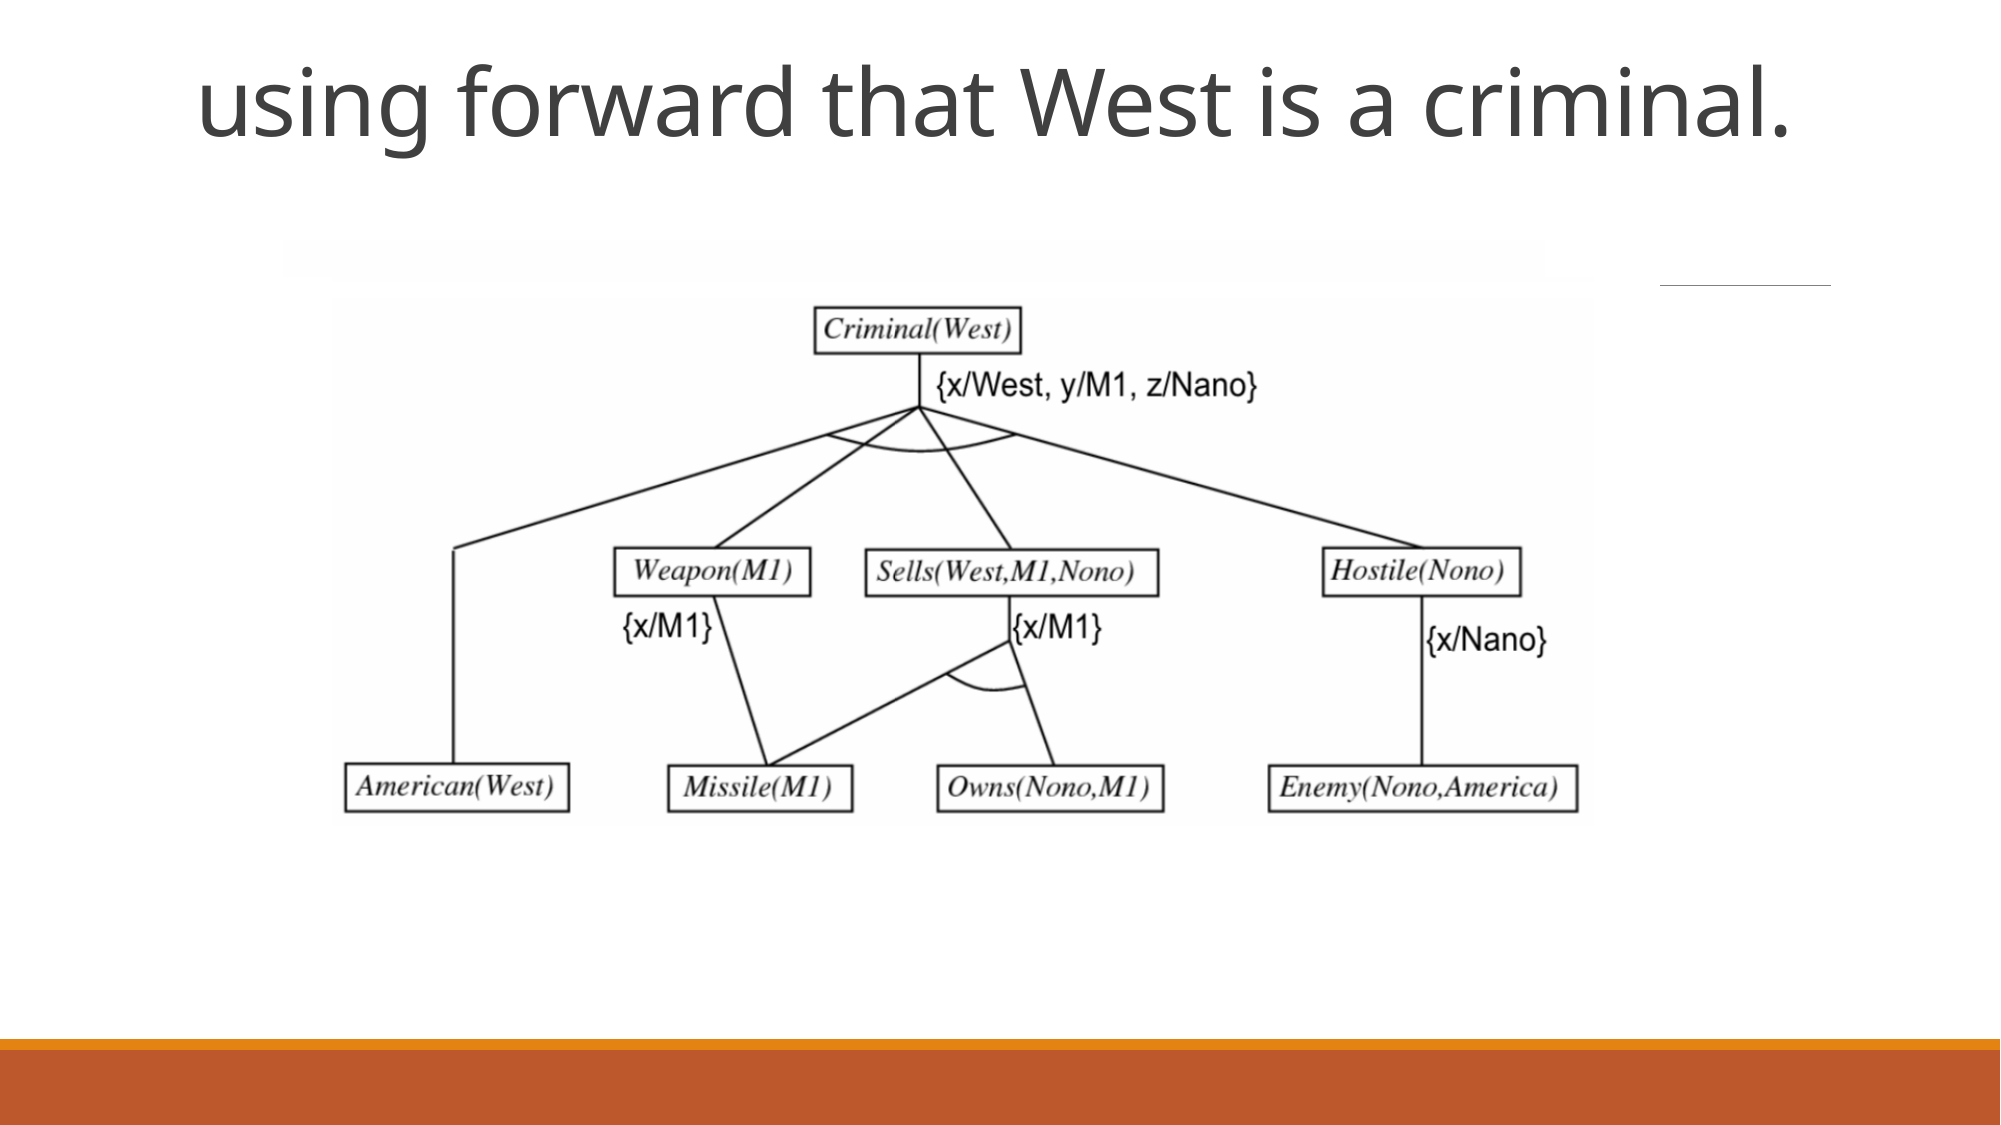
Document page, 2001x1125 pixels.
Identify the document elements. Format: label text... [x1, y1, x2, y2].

title using forward that West is a criminal. [180, 47, 1830, 164]
picture [194, 239, 1661, 870]
